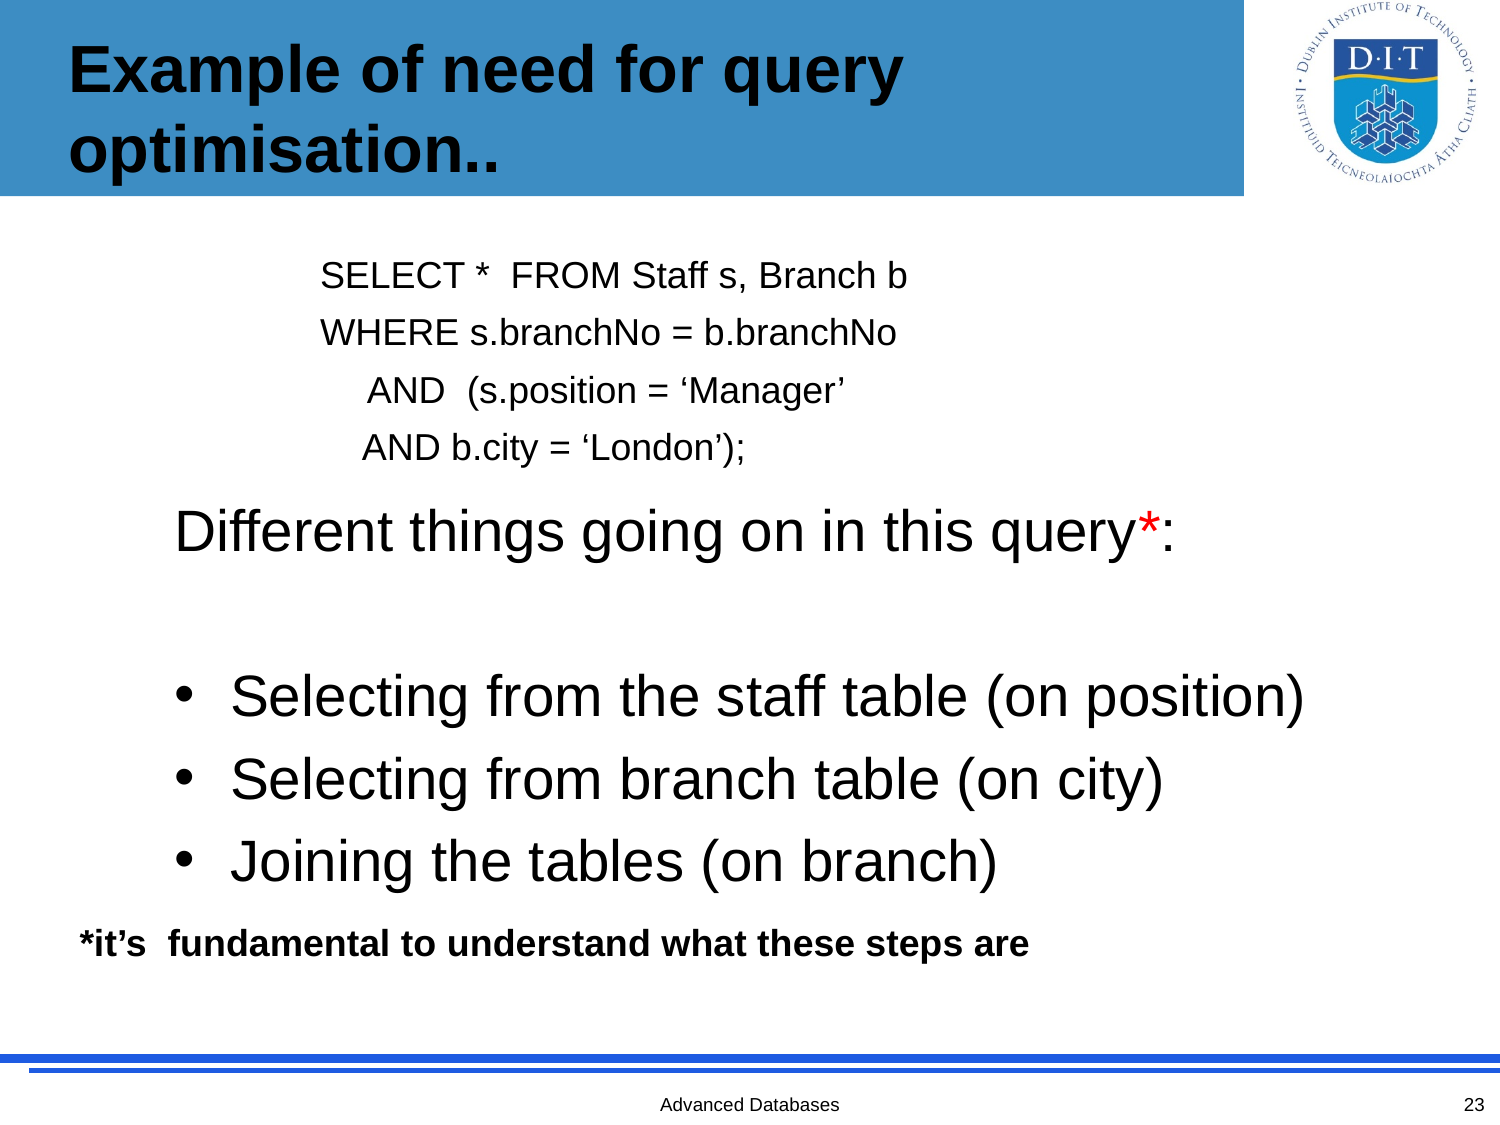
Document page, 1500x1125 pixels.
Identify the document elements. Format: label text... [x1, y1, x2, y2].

text_box *it’s fundamental to understand what these steps are [64, 911, 1500, 972]
footer Advanced Databases [512, 1084, 988, 1125]
picture [1293, 0, 1478, 185]
text_box SELECT * FROM Staff s, Branch b WHERE s.branchNo = b.branchNo AND (s.position = ‘Manager’ AND b.city = ‘London’); [230, 243, 1294, 476]
text_box Different things going on in this query*: Selecting from the staff table (on position) Selecting from branch table (on city) Joining the tables (on branch) [159, 486, 1400, 901]
slide_number 23 [1149, 1084, 1500, 1125]
title Example of need for query optimisation.. [52, 7, 1211, 204]
